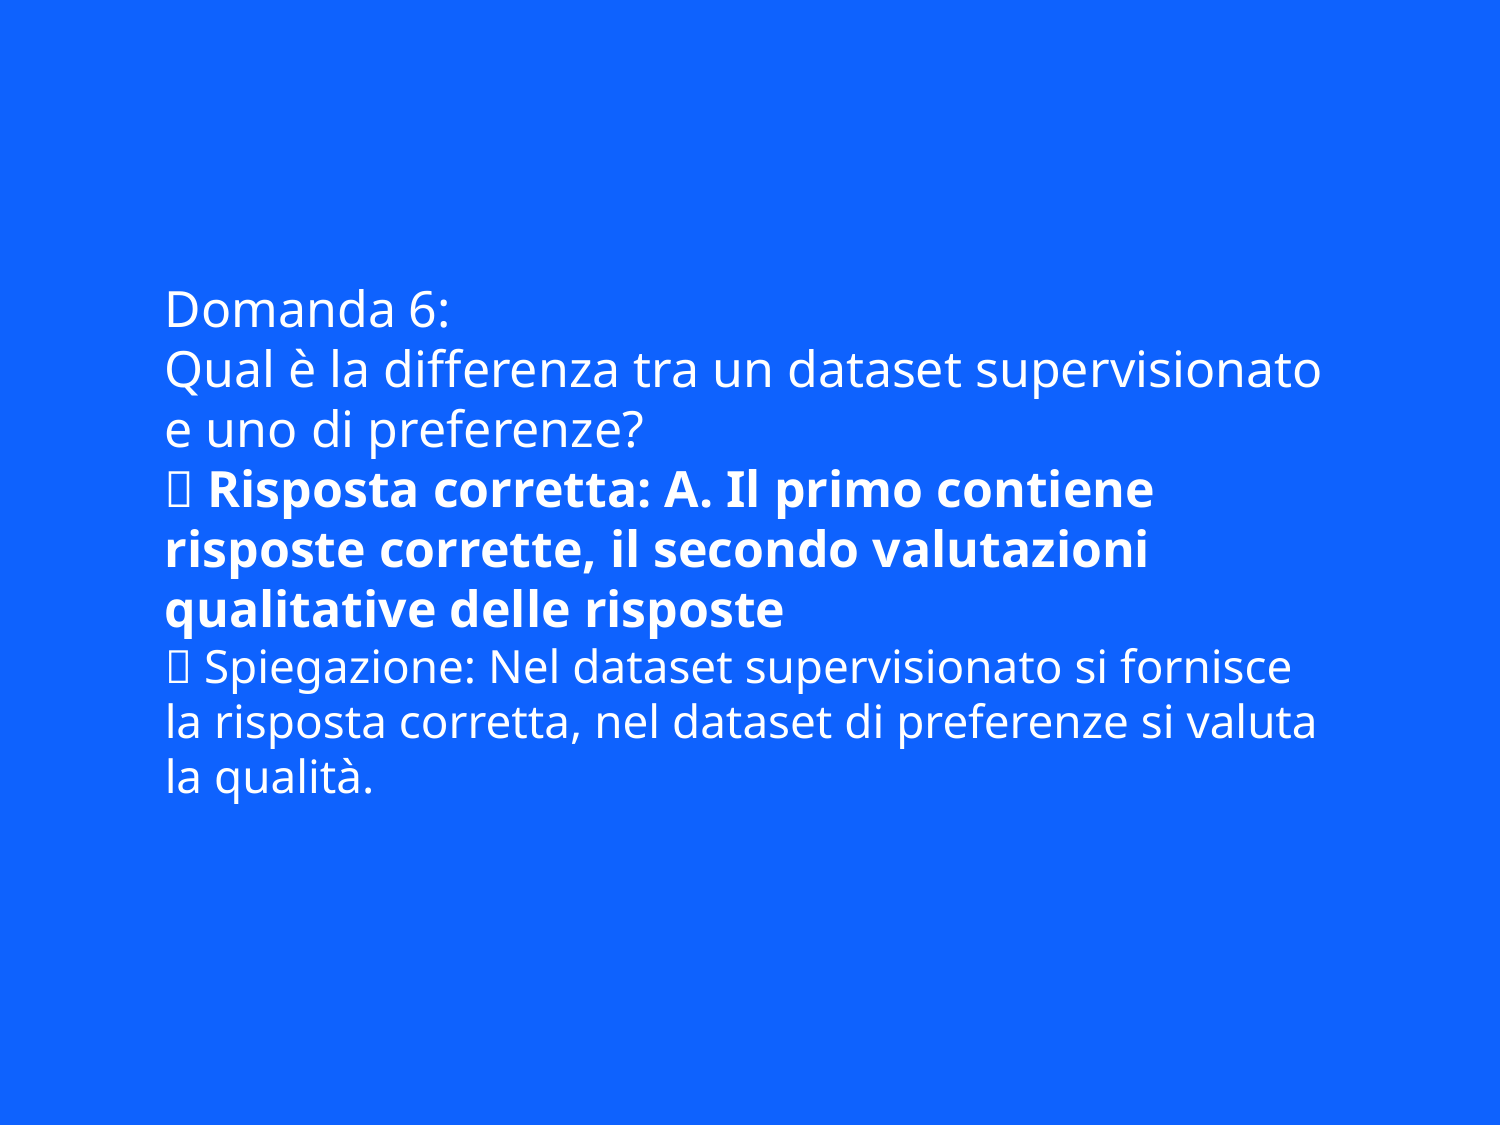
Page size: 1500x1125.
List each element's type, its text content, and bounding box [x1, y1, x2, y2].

text_box Domanda 6: Qual è la differenza tra un dataset supervisionato e uno di preferenze? ✅ Risposta corretta: A. Il primo contiene risposte corrette, il secondo valutazioni qualitative delle risposte 📘 Spiegazione: Nel dataset supervisionato si fornisce la risposta corretta, nel dataset di preferenze si valuta la qualità. [149, 224, 1350, 810]
